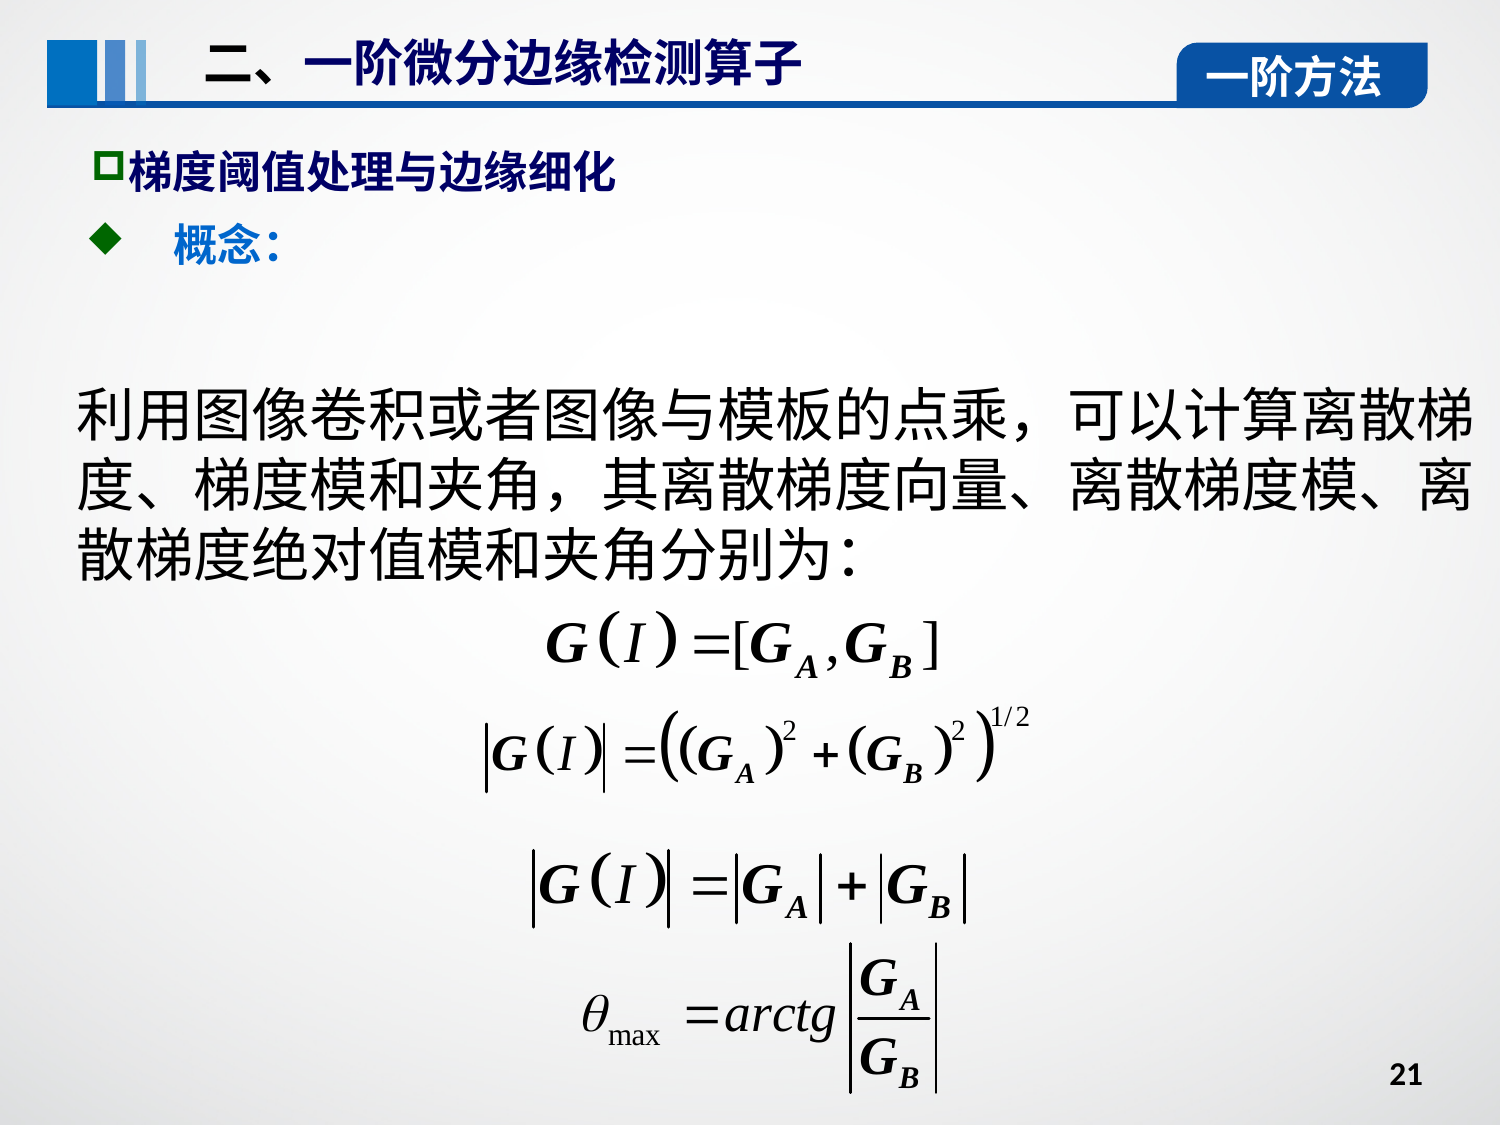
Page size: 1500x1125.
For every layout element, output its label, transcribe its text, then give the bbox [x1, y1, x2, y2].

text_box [520, 834, 980, 944]
text_box 概念： [70, 210, 1246, 291]
picture [0, 0, 1500, 1125]
text_box 一阶方法 [1190, 41, 1422, 110]
text_box 梯度阈值处理与边缘细化 [91, 99, 647, 198]
text_box [41, 349, 1476, 1061]
text_box 二、一阶微分边缘检测算子 [146, 23, 860, 99]
text_box 21 [1105, 1042, 1443, 1102]
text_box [537, 597, 950, 689]
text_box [475, 689, 1042, 817]
text_box 利用图像卷积或者图像与模板的点乘，可以计算离散梯度、梯度模和夹角，其离散梯度向量、离散梯度模、离散梯度绝对值模和夹角分别为： [62, 370, 1496, 1082]
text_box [572, 928, 953, 1108]
